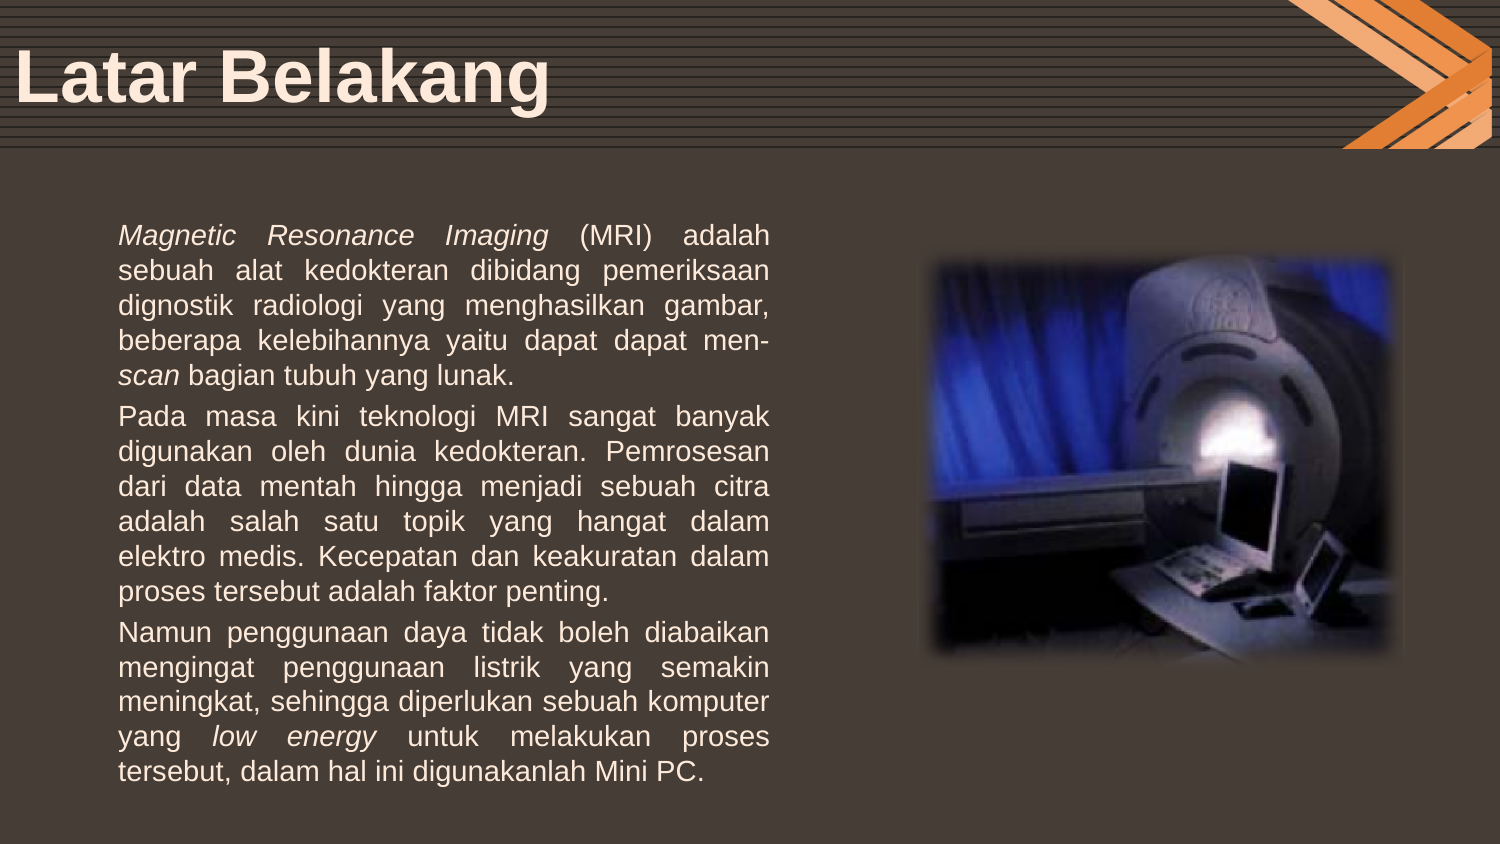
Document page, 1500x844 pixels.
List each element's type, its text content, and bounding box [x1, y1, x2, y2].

list Magnetic Resonance Imaging (MRI) adalah sebuah alat kedokteran dibidang pemeriksaan dignostik radiologi yang menghasilkan gambar, beberapa kelebihannya yaitu dapat dapat men-scan bagian tubuh yang lunak. Pada masa kini teknologi MRI sangat banyak digunakan oleh dunia kedokteran. Pemrosesan dari data mentah hingga menjadi sebuah citra adalah salah satu topik yang hangat dalam elektro medis. Kecepatan dan keakuratan dalam proses tersebut adalah faktor penting. Namun penggunaan daya tidak boleh diabaikan mengingat penggunaan listrik yang semakin meningkat, sehingga diperlukan sebuah komputer yang low energy untuk melakukan proses tersebut, dalam hal ini digunakanlah Mini PC. [53, 209, 786, 599]
picture [0, 146, 1500, 844]
title Latar Belakang [0, 0, 1500, 146]
